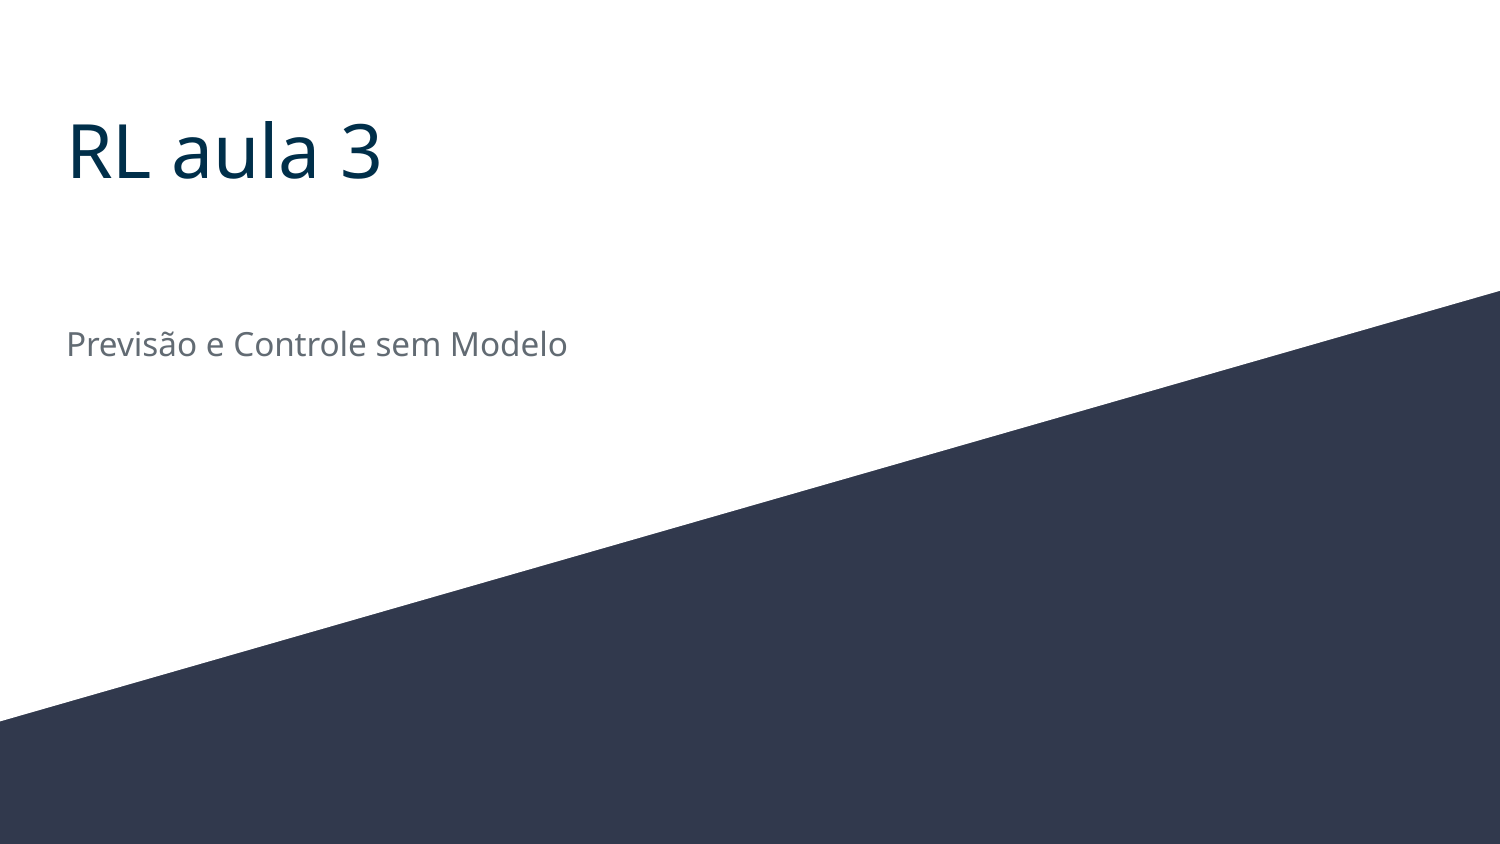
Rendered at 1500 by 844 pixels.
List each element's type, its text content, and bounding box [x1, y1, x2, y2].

title RL aula 3 [51, 88, 1449, 299]
subtitle Previsão e Controle sem Modelo [51, 308, 748, 430]
